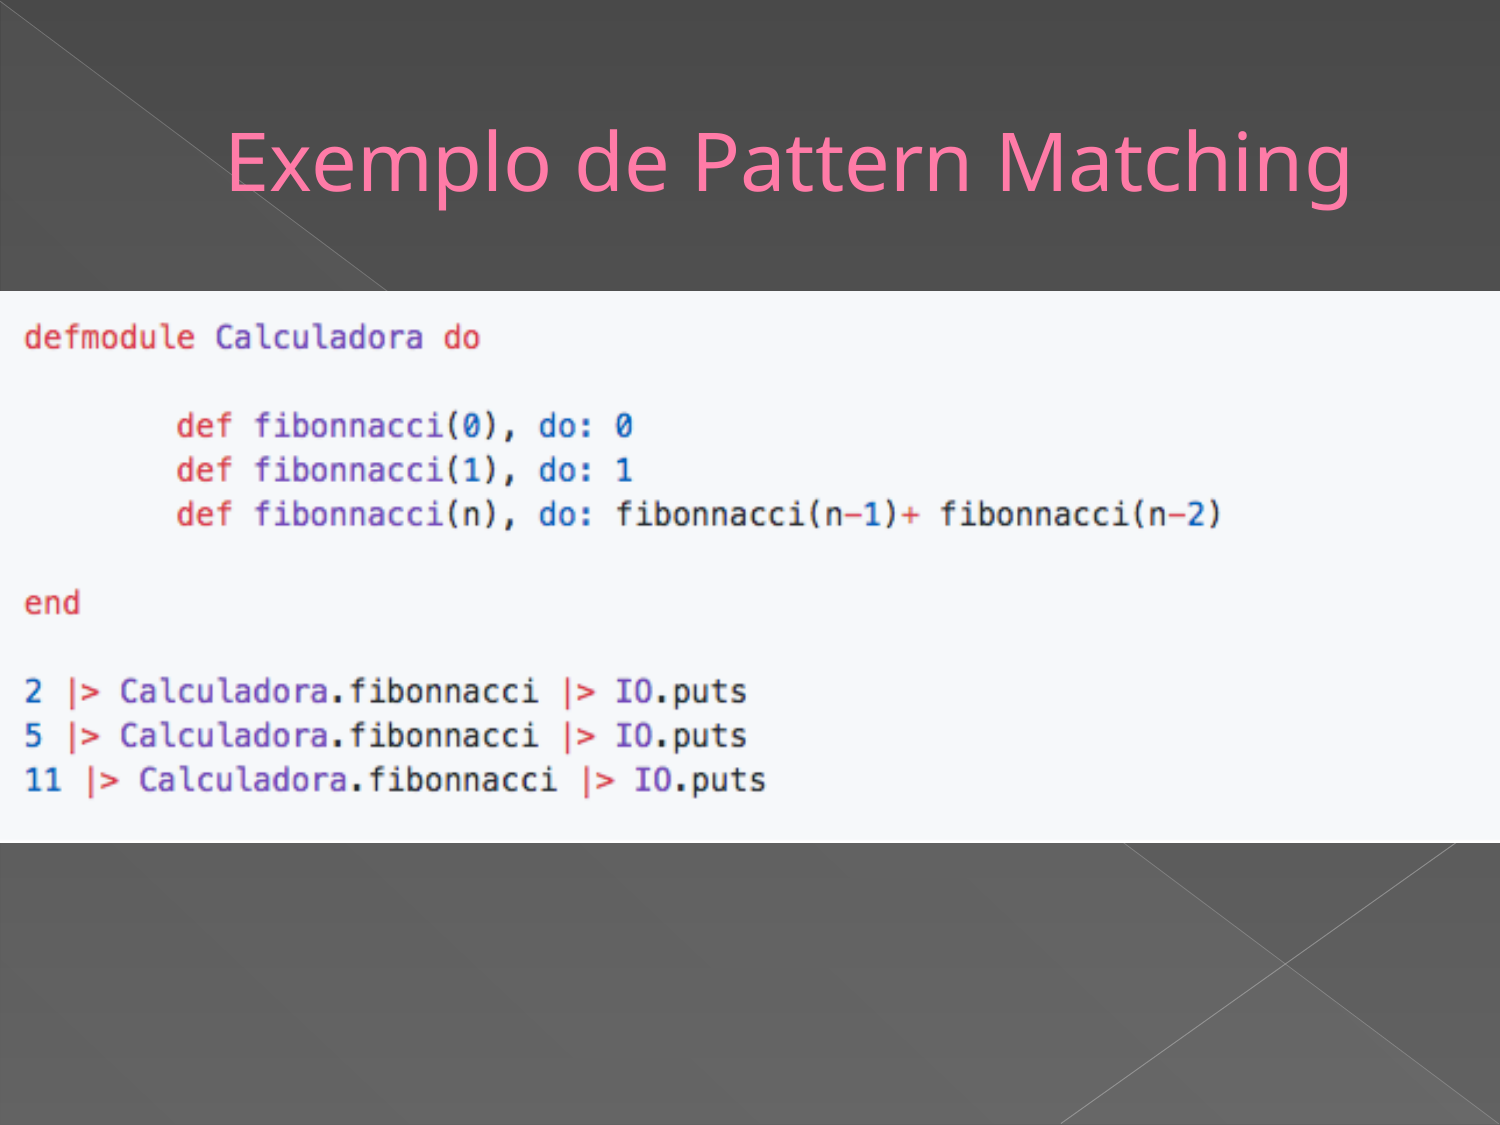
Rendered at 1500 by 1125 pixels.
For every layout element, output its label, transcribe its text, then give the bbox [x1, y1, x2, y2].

picture [0, 291, 1500, 844]
title Exemplo de Pattern Matching [74, 43, 1426, 274]
